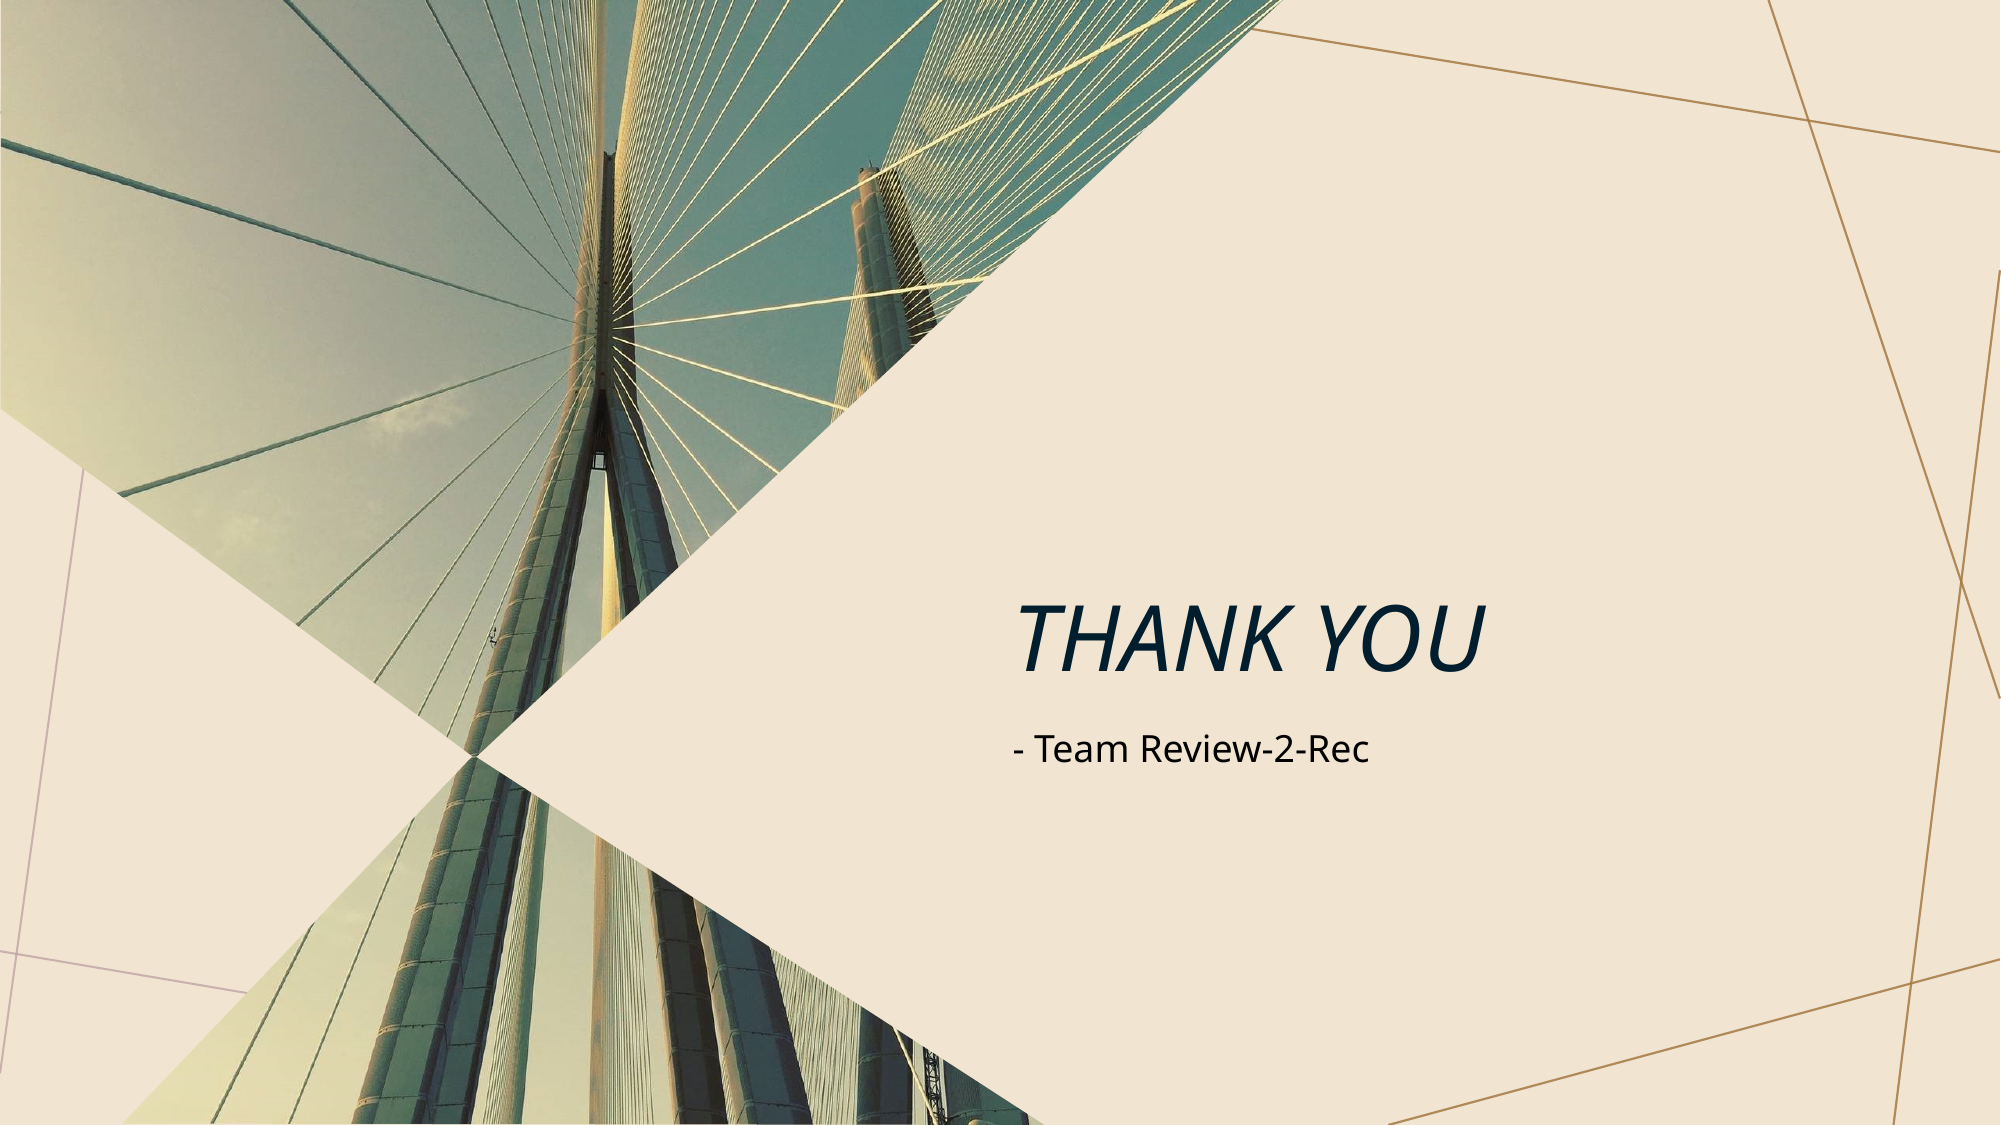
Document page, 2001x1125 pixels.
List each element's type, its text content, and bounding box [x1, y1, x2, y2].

picture [0, 0, 1283, 1125]
list - Team Review-2-Rec [1283, 717, 1802, 1005]
title THANK YOU [1283, 120, 1802, 699]
